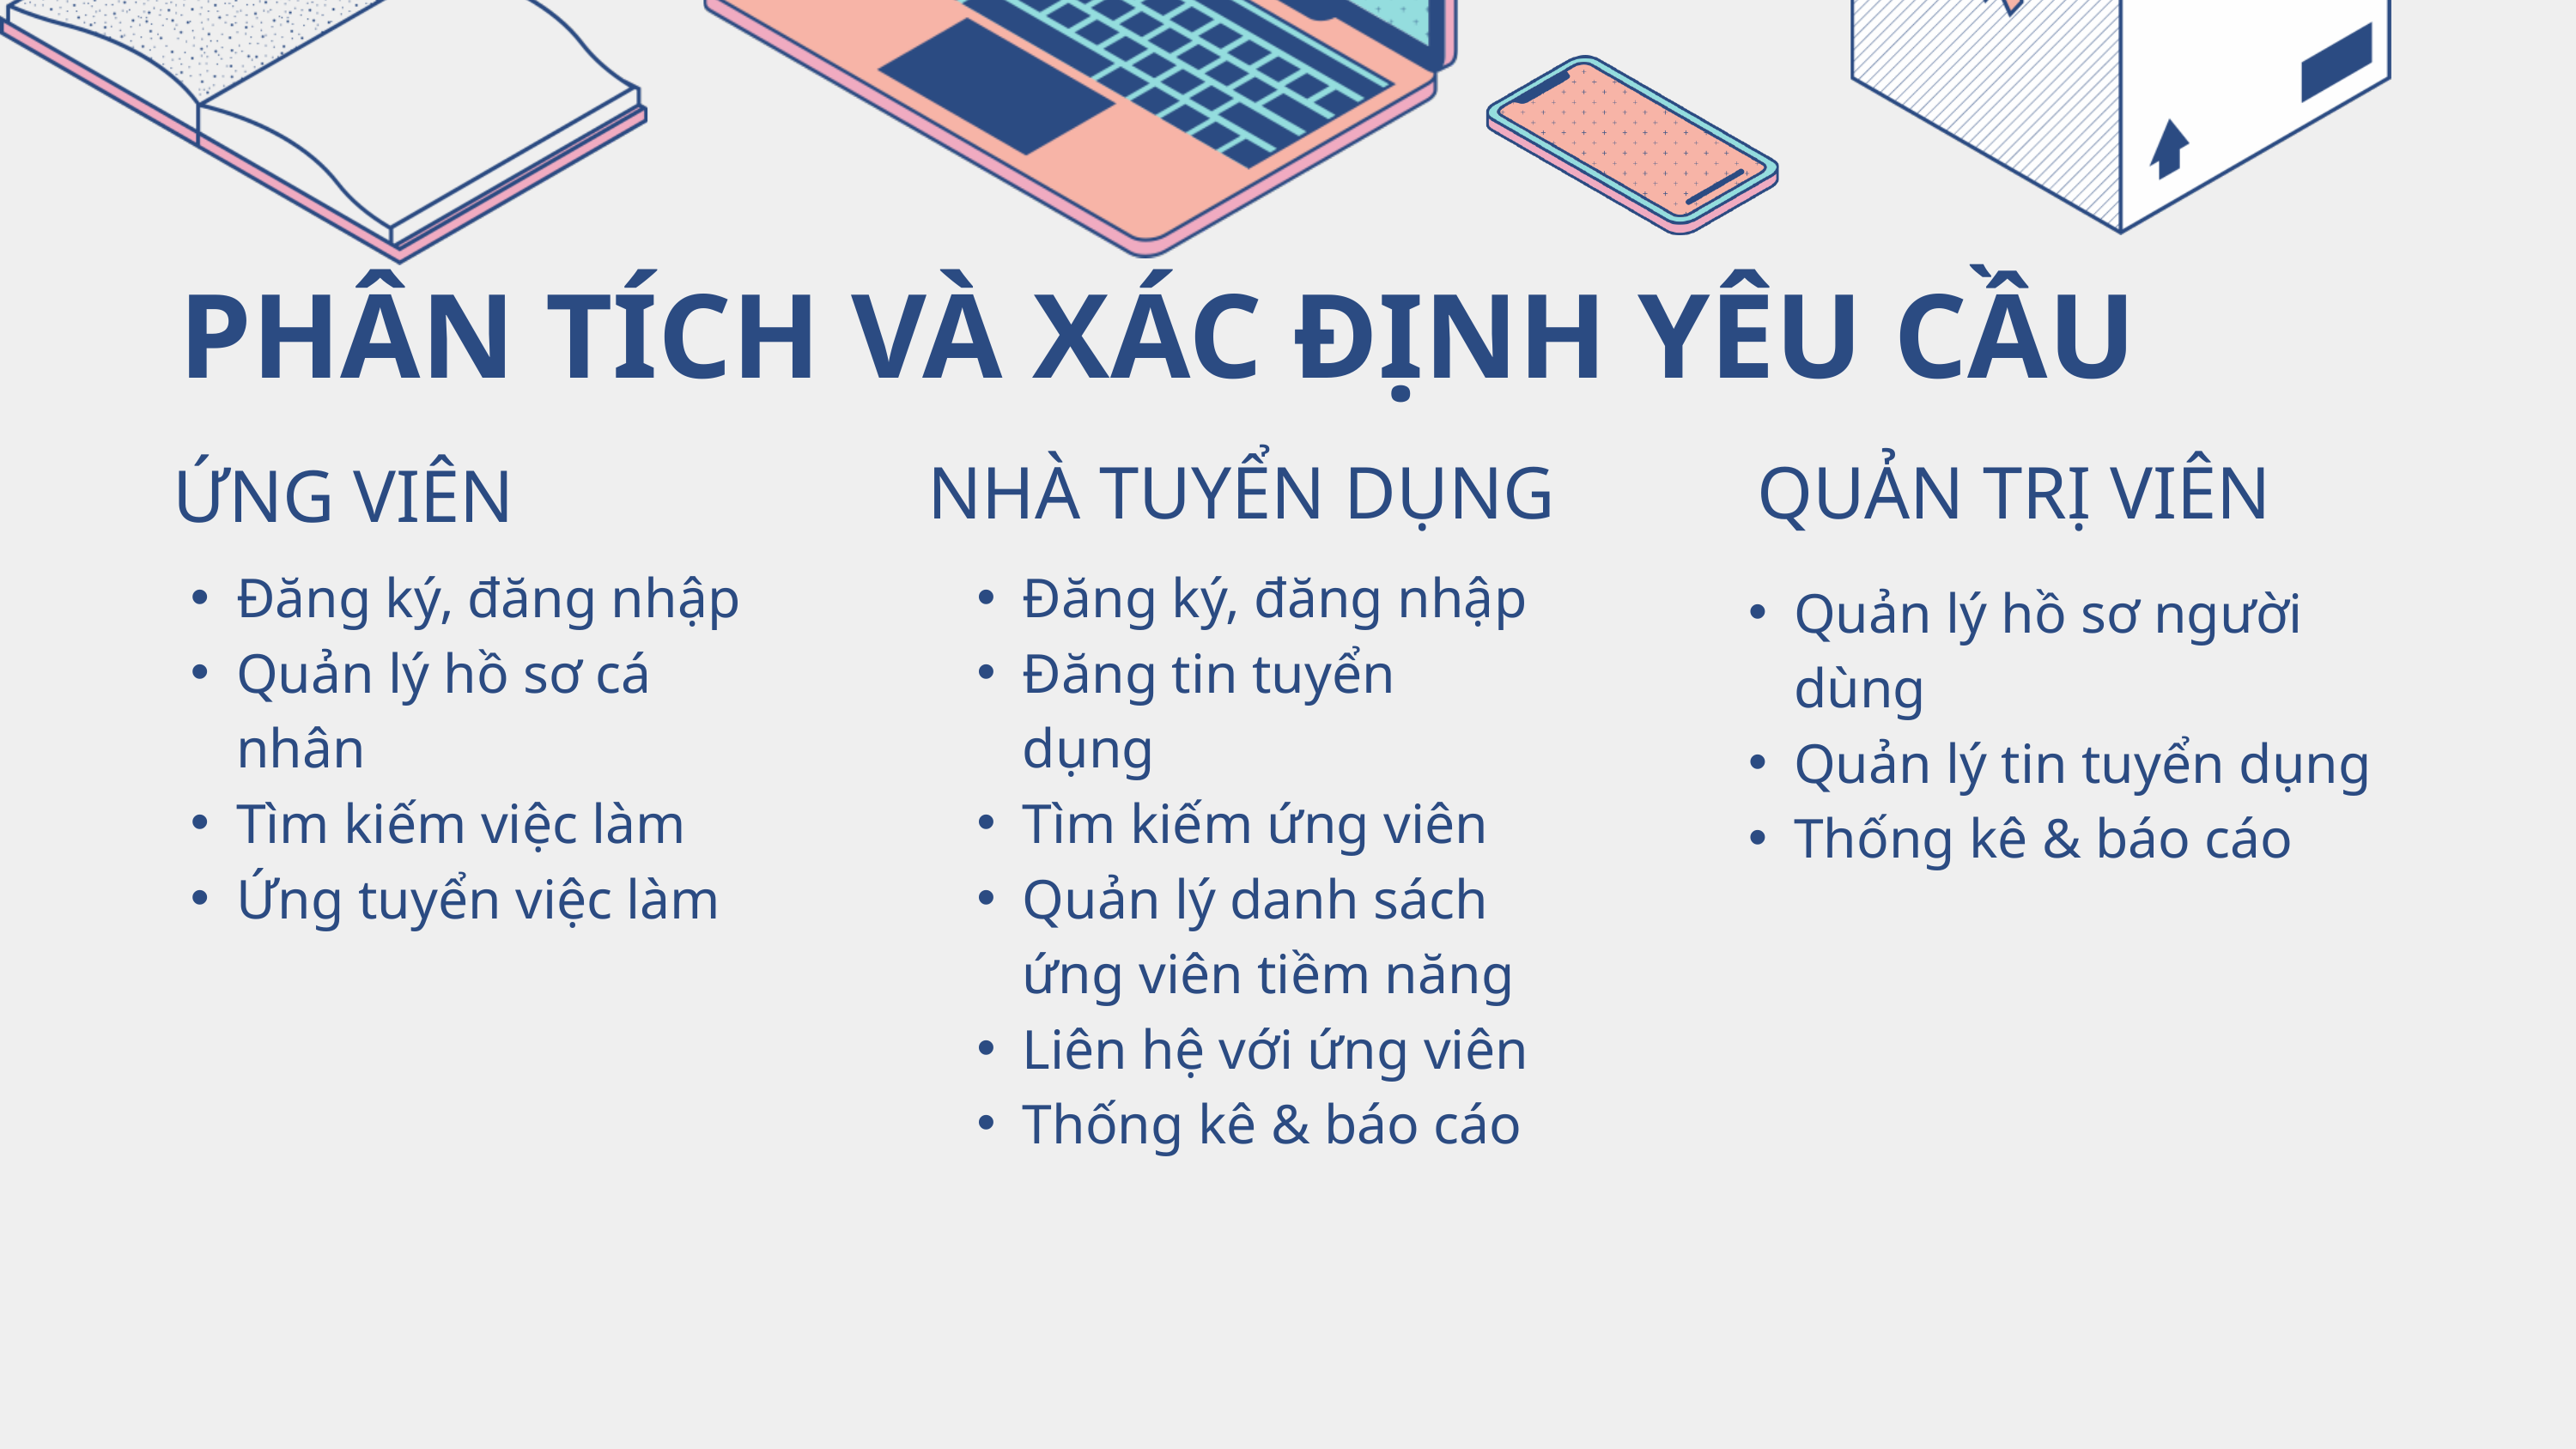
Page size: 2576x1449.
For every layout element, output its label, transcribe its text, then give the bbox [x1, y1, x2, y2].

text_box [0, 0, 648, 265]
text_box [703, 0, 1459, 258]
text_box NHÀ TUYỂN DỤNG [927, 447, 1697, 534]
text_box Đăng ký, đăng nhập Đăng tin tuyển dụng Tìm kiếm ứng viên Quản lý danh sách ứng viên tiềm năng Liên hệ với ứng viên Thống kê & báo cáo [931, 553, 1535, 1155]
text_box PHÂN TÍCH VÀ XÁC ĐỊNH YÊU CẦU [179, 262, 2397, 402]
text_box [1485, 55, 1779, 235]
text_box [1850, 0, 2391, 235]
text_box QUẢN TRỊ VIÊN [1757, 447, 2576, 534]
text_box Quản lý hồ sơ người dùng Quản lý tin tuyển dụng Thống kê & báo cáo [1703, 567, 2397, 869]
text_box ỨNG VIÊN [173, 451, 818, 537]
text_box Đăng ký, đăng nhập Quản lý hồ sơ cá nhân Tìm kiếm việc làm Ứng tuyển việc làm [144, 553, 790, 930]
